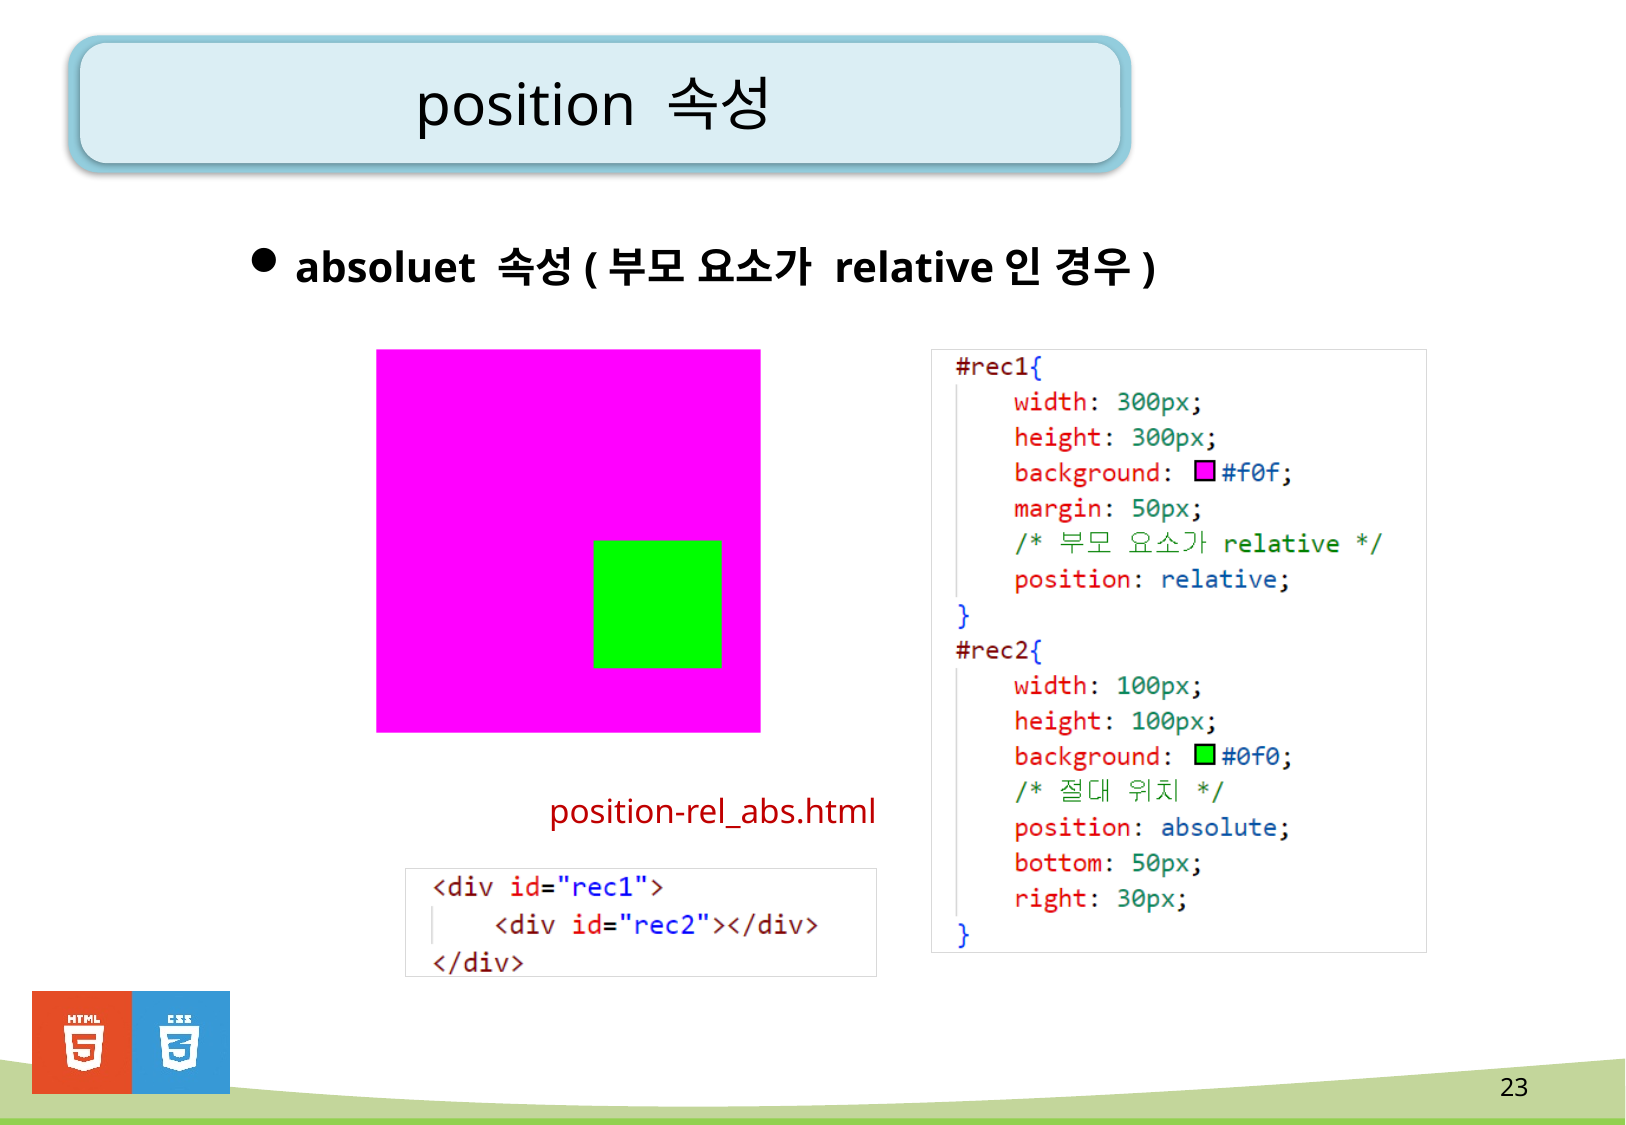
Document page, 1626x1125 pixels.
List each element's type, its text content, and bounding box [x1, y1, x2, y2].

picture [405, 867, 877, 977]
text_box position-rel_abs.html [534, 763, 909, 838]
picture [32, 991, 230, 1094]
picture [930, 349, 1427, 953]
title position 속성 [68, 32, 1121, 173]
text_box absoluet 속성(부모 요소가 relative인 경우) [233, 208, 1179, 298]
slide_number 23 [1452, 1058, 1544, 1119]
picture [363, 331, 775, 748]
